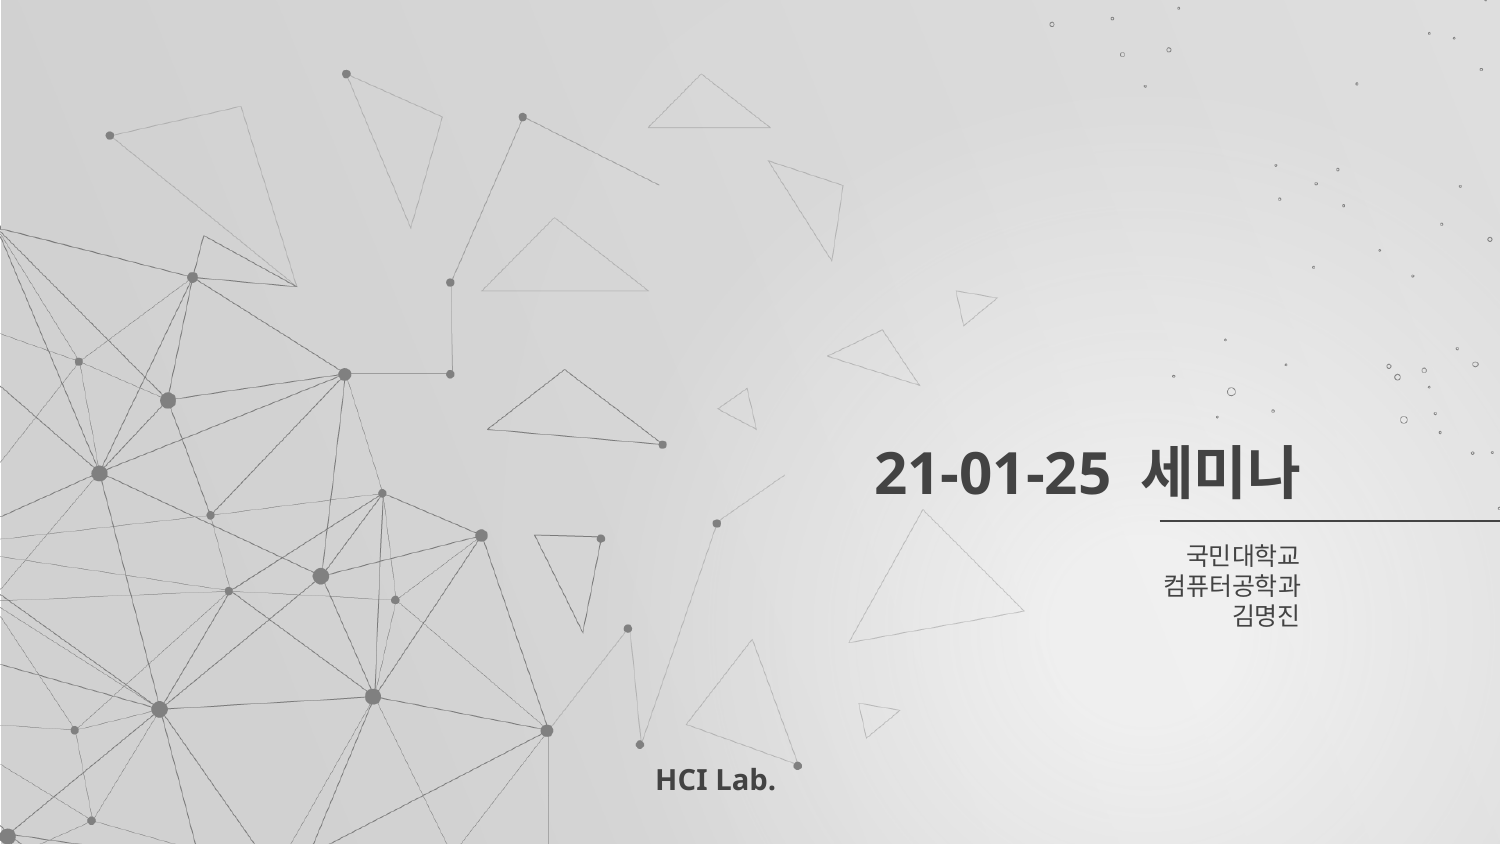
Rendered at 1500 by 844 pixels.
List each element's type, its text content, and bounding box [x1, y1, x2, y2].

subtitle HCI Lab. [491, 693, 792, 812]
title 21-01-25 세미나 [129, 228, 1317, 521]
subtitle 국민대학교 컴퓨터공학과 김명진 [602, 527, 1316, 646]
picture [0, 0, 1500, 844]
